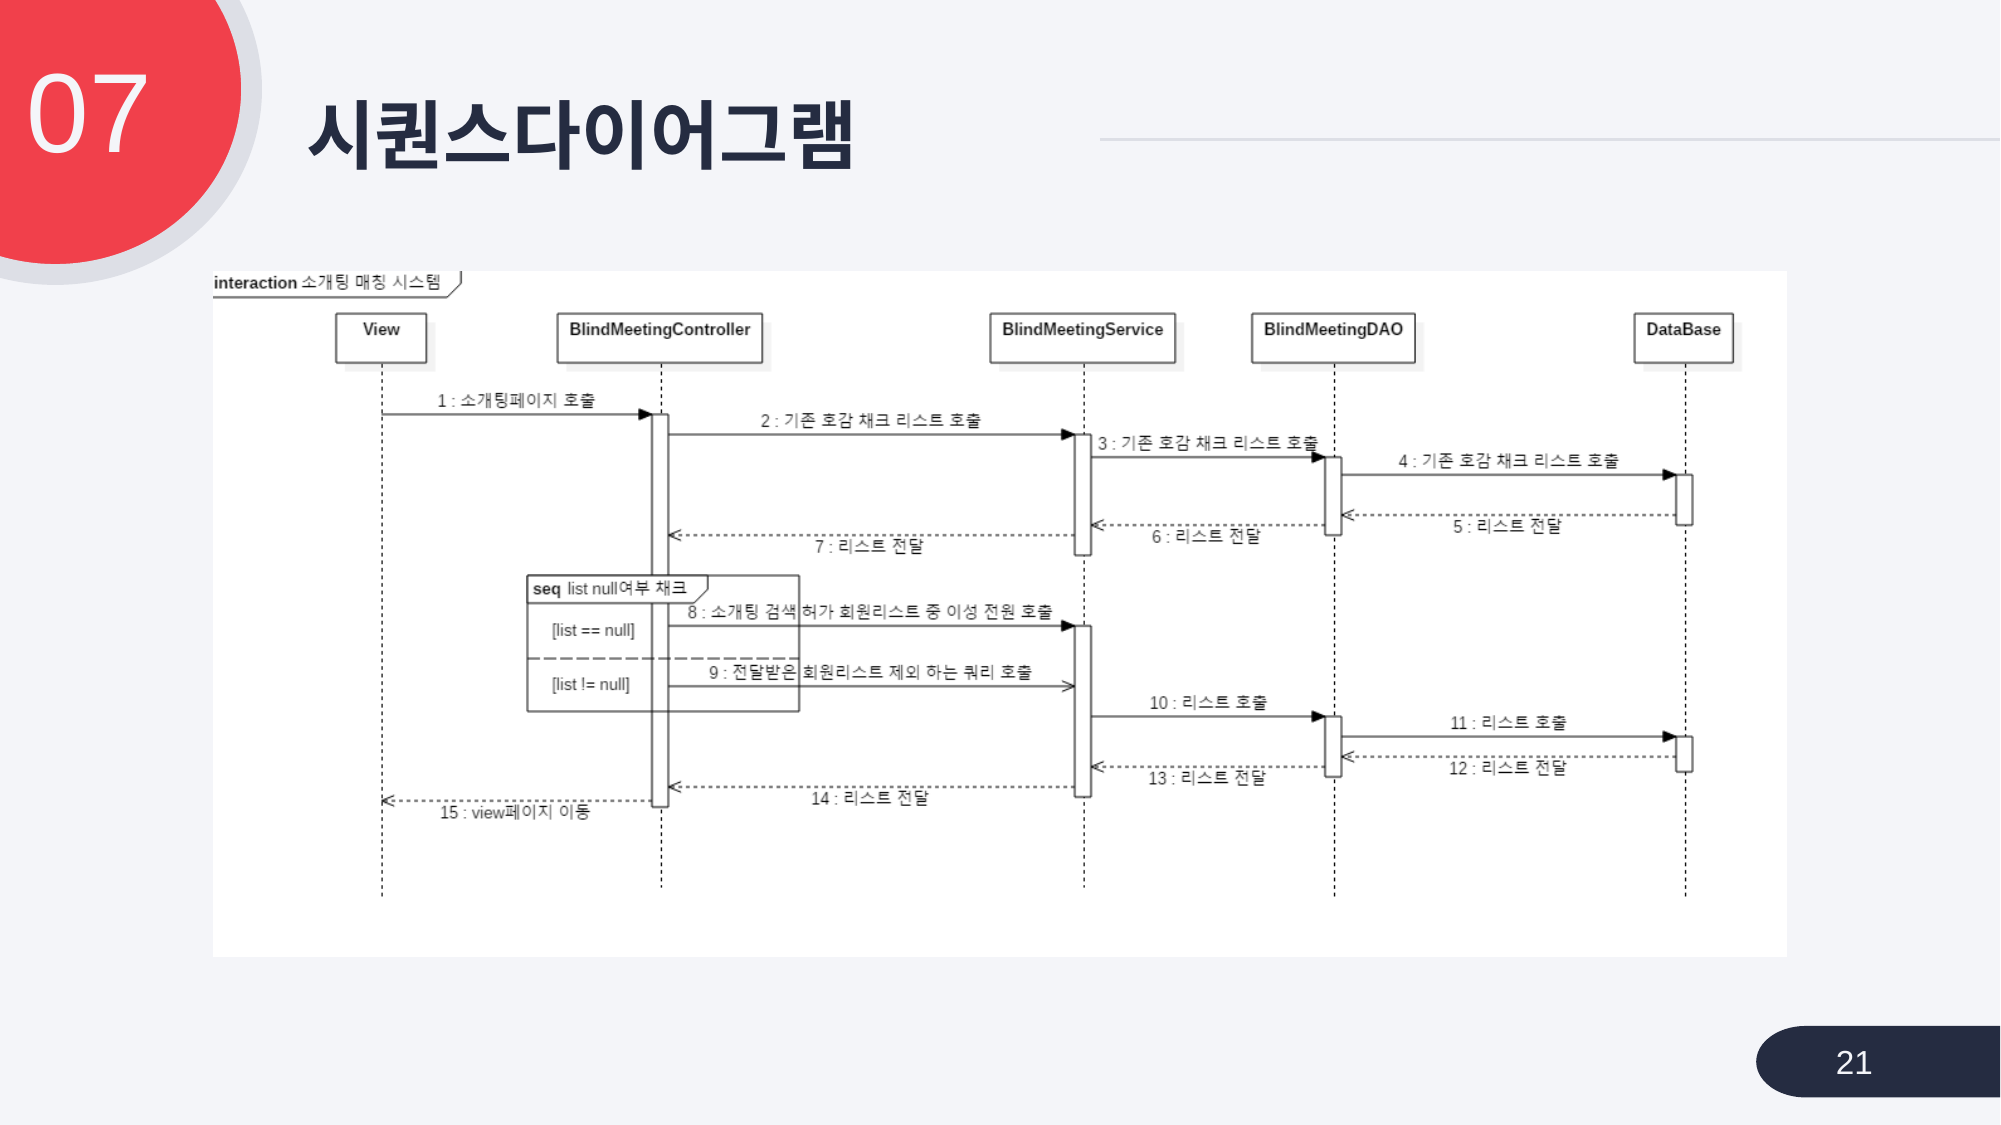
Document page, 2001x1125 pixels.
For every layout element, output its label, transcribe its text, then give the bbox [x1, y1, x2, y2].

title 시퀀스다이어그램 [290, 89, 1101, 191]
slide_number ‹#› [1820, 1031, 1984, 1092]
list 07 [0, 47, 167, 186]
picture [213, 271, 1787, 958]
